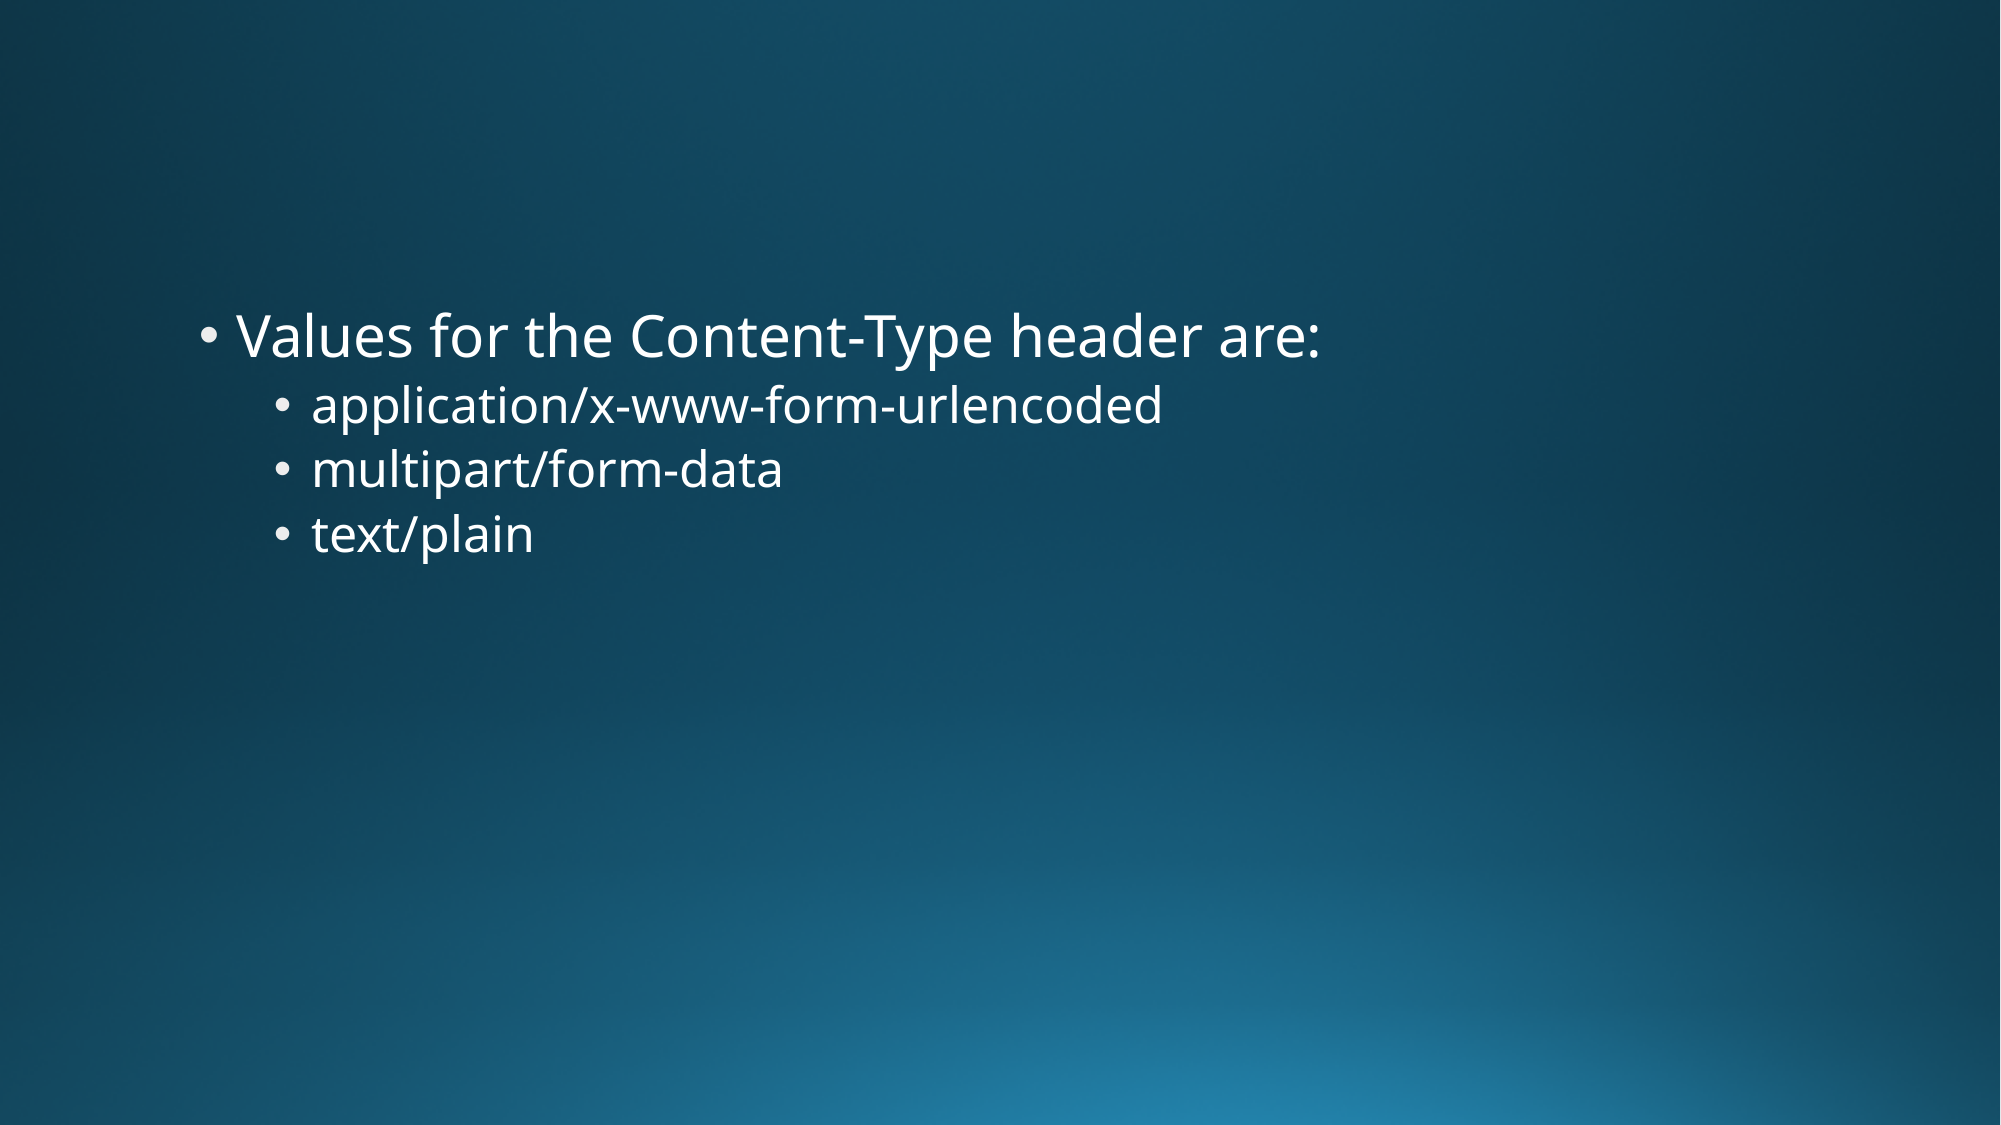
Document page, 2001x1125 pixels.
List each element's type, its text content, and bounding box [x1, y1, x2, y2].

list Values for the Content-Type header are: application/x-www-form-urlencoded multipart/form-data text/plain [183, 299, 1863, 1014]
picture [0, 0, 2001, 1125]
